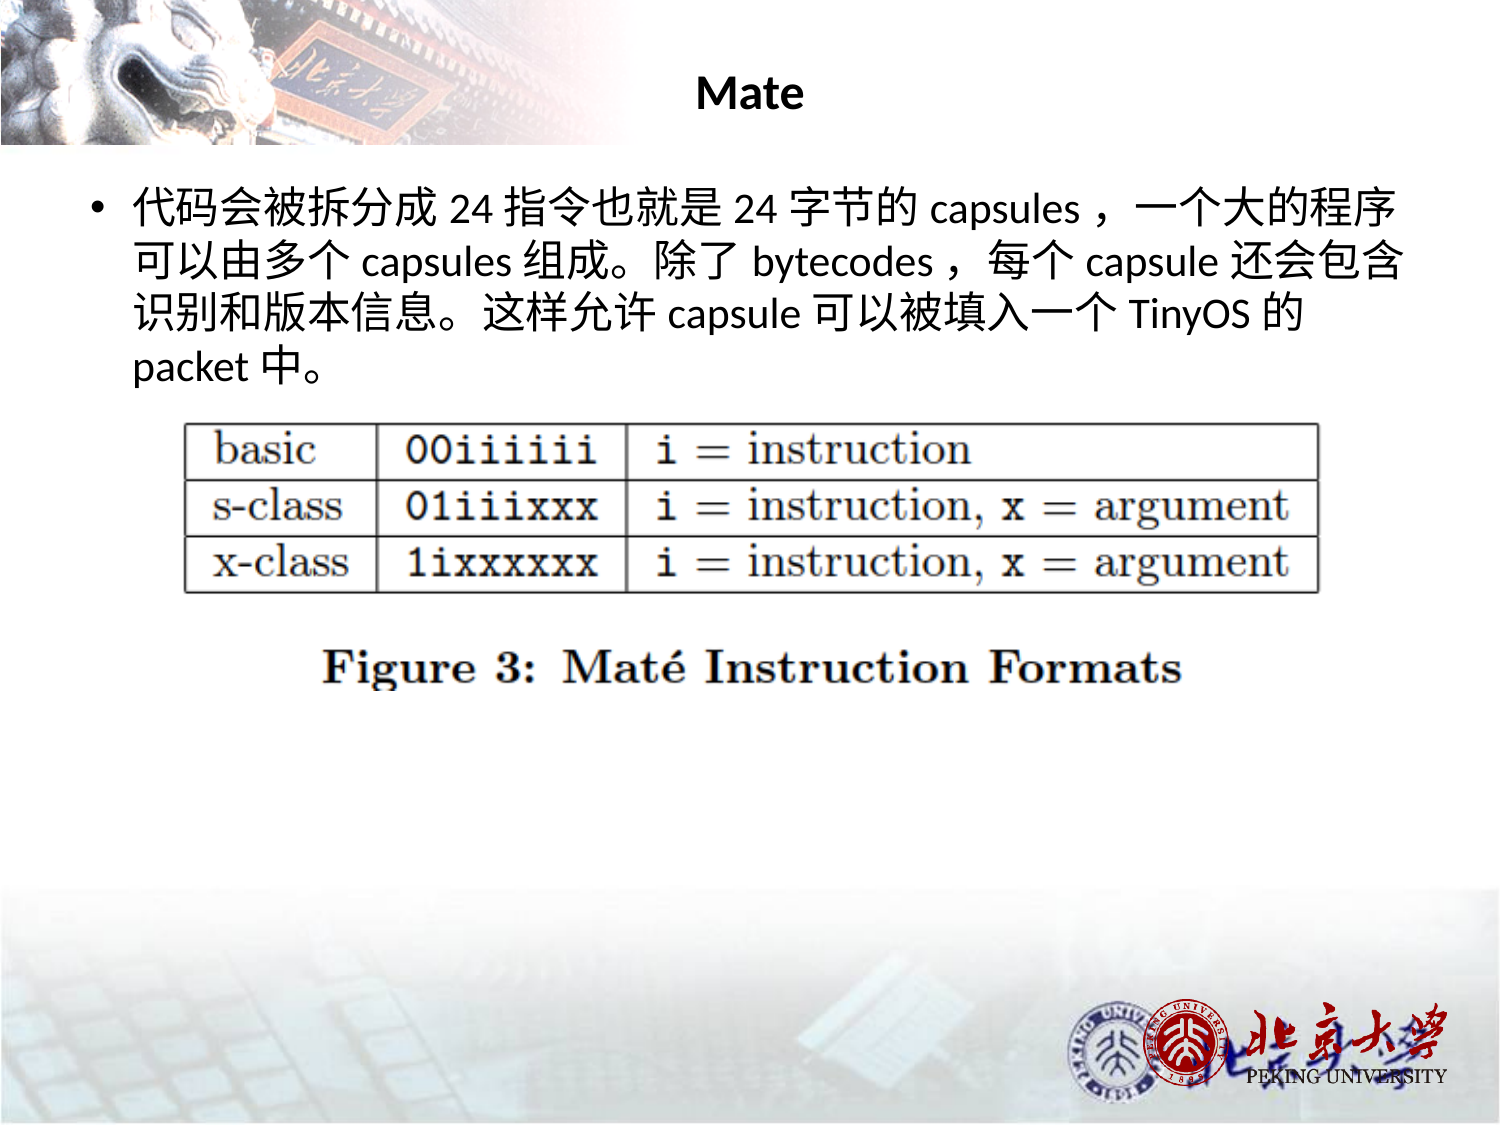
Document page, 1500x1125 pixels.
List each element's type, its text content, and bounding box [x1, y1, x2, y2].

title Mate [75, 0, 1425, 172]
picture [168, 406, 1332, 692]
list 代码会被拆分成24指令也就是24字节的capsules，一个大的程序可以由多个capsules组成。除了bytecodes，每个capsule还会包含识别和版本信息。这样允许capsule可以被填入一个TinyOS的packet中。 [75, 172, 1425, 1012]
picture [0, 0, 1500, 1125]
